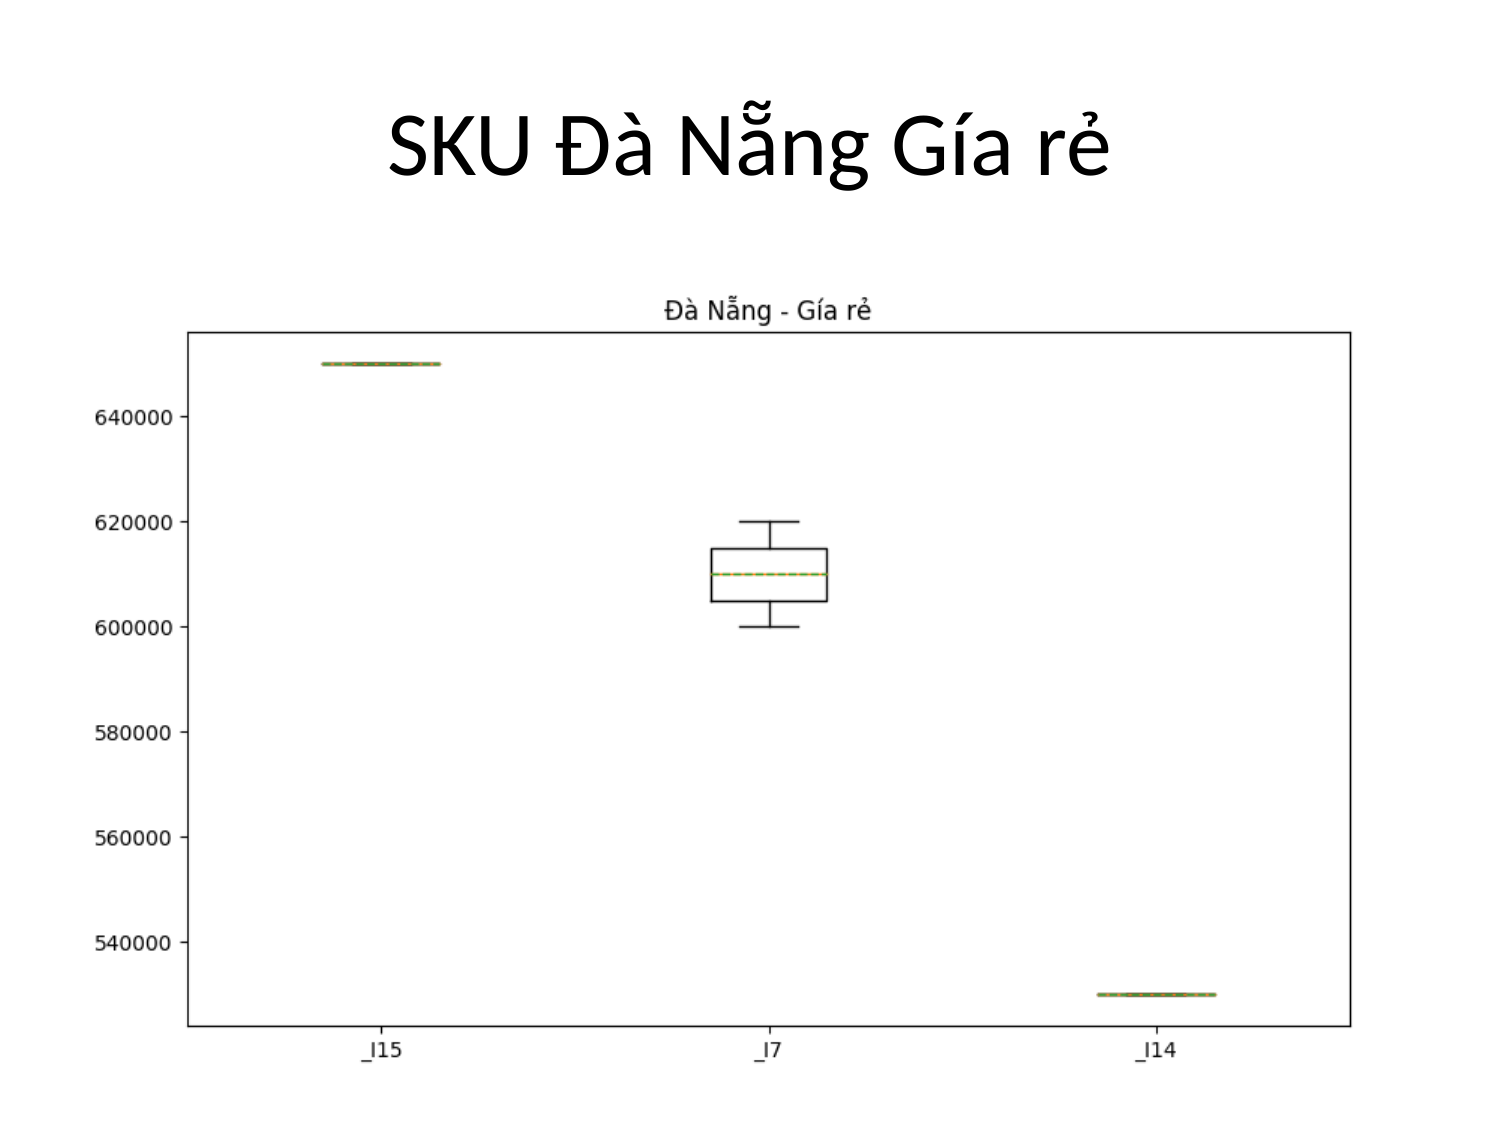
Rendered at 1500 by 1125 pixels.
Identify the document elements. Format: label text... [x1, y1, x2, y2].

picture [0, 224, 1500, 1125]
title SKU Đà Nẵng Gía rẻ [75, 45, 1425, 224]
